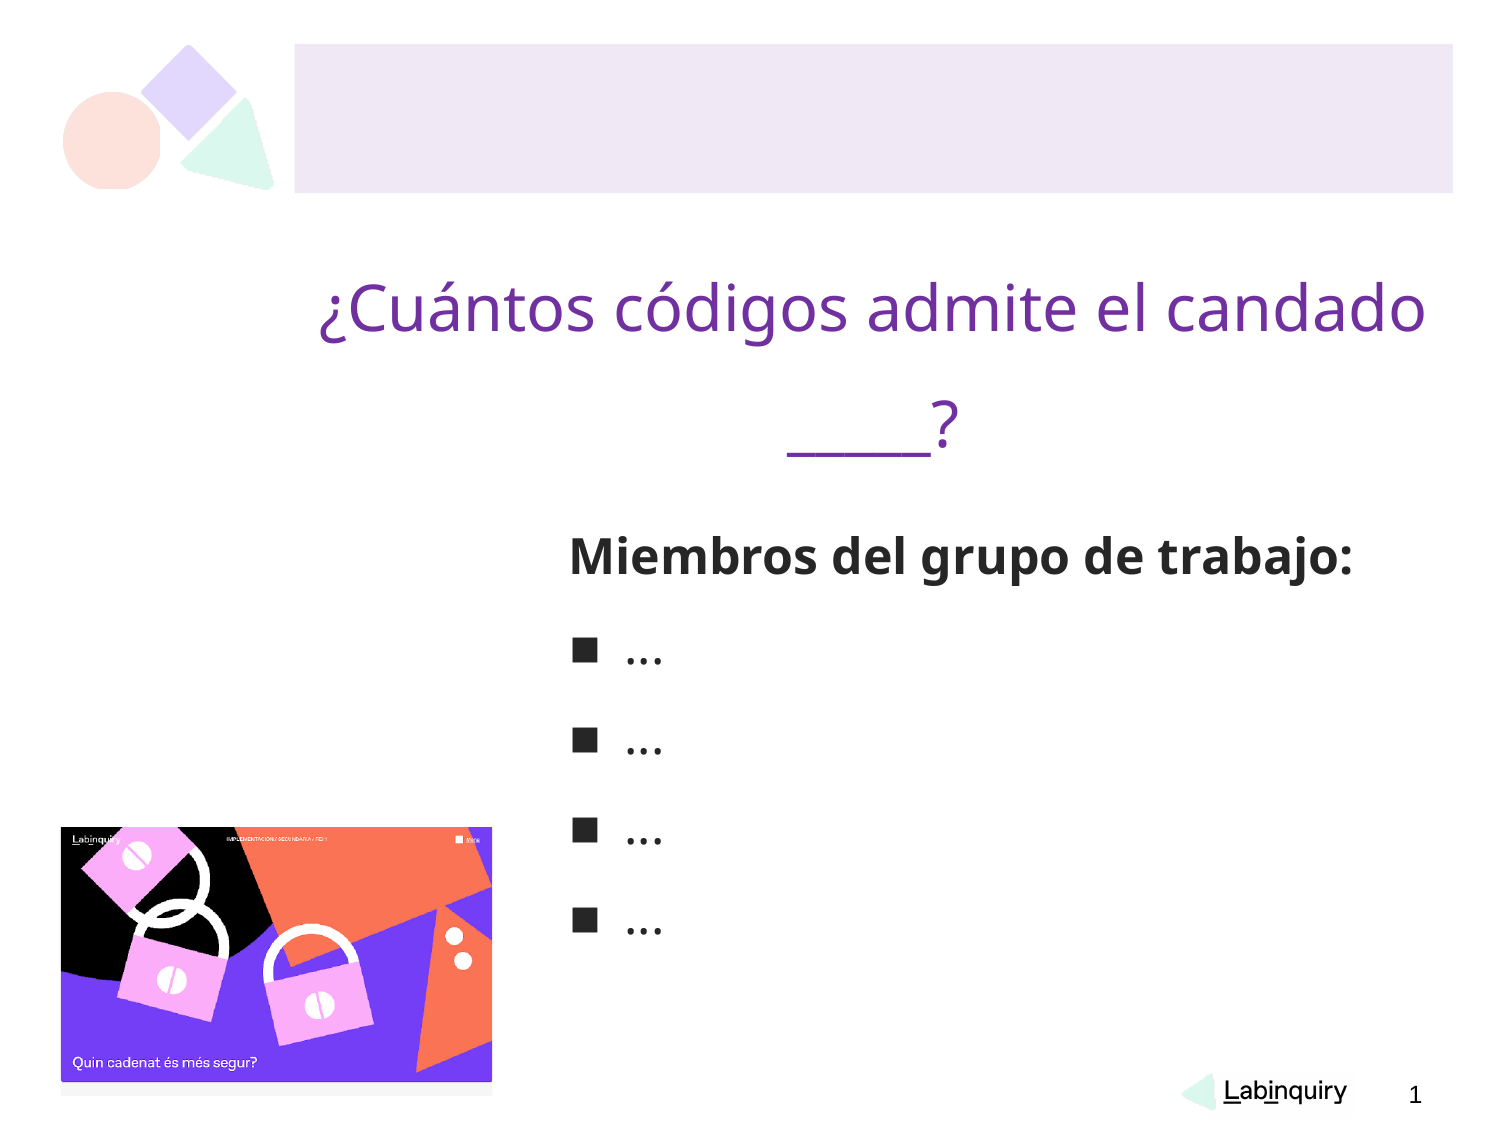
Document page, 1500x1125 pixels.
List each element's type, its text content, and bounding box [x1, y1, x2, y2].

picture [1204, 1072, 1354, 1118]
title ¿Cuántos códigos admite el candado _____? [294, 211, 1453, 478]
picture [60, 827, 493, 1096]
text_box Miembros del grupo de trabajo: ... ... ... ... [553, 477, 1453, 962]
